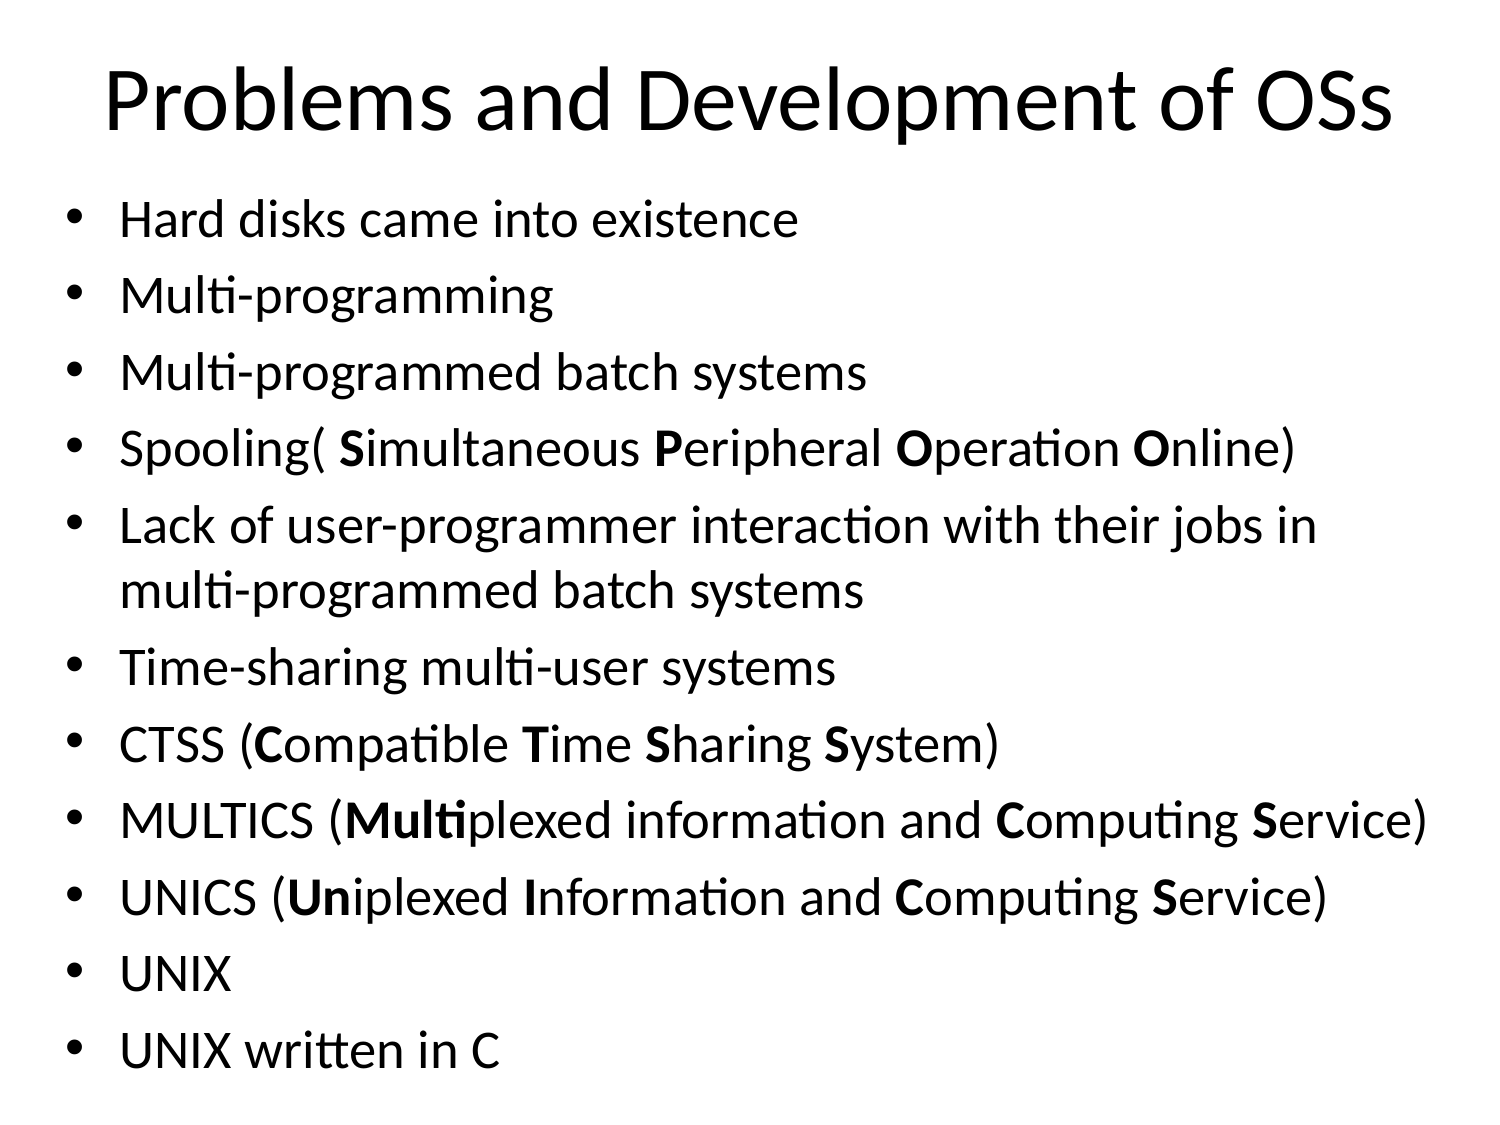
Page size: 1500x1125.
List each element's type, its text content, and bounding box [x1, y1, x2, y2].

list Hard disks came into existence Multi-programming Multi-programmed batch systems Spooling( Simultaneous Peripheral Operation Online) Lack of user-programmer interaction with their jobs in multi-programmed batch systems Time-sharing multi-user systems CTSS (Compatible Time Sharing System) MULTICS (Multiplexed information and Computing Service) UNICS (Uniplexed Information and Computing Service) UNIX UNIX written in C [50, 174, 1450, 1100]
title Problems and Development of OSs [75, 0, 1425, 174]
